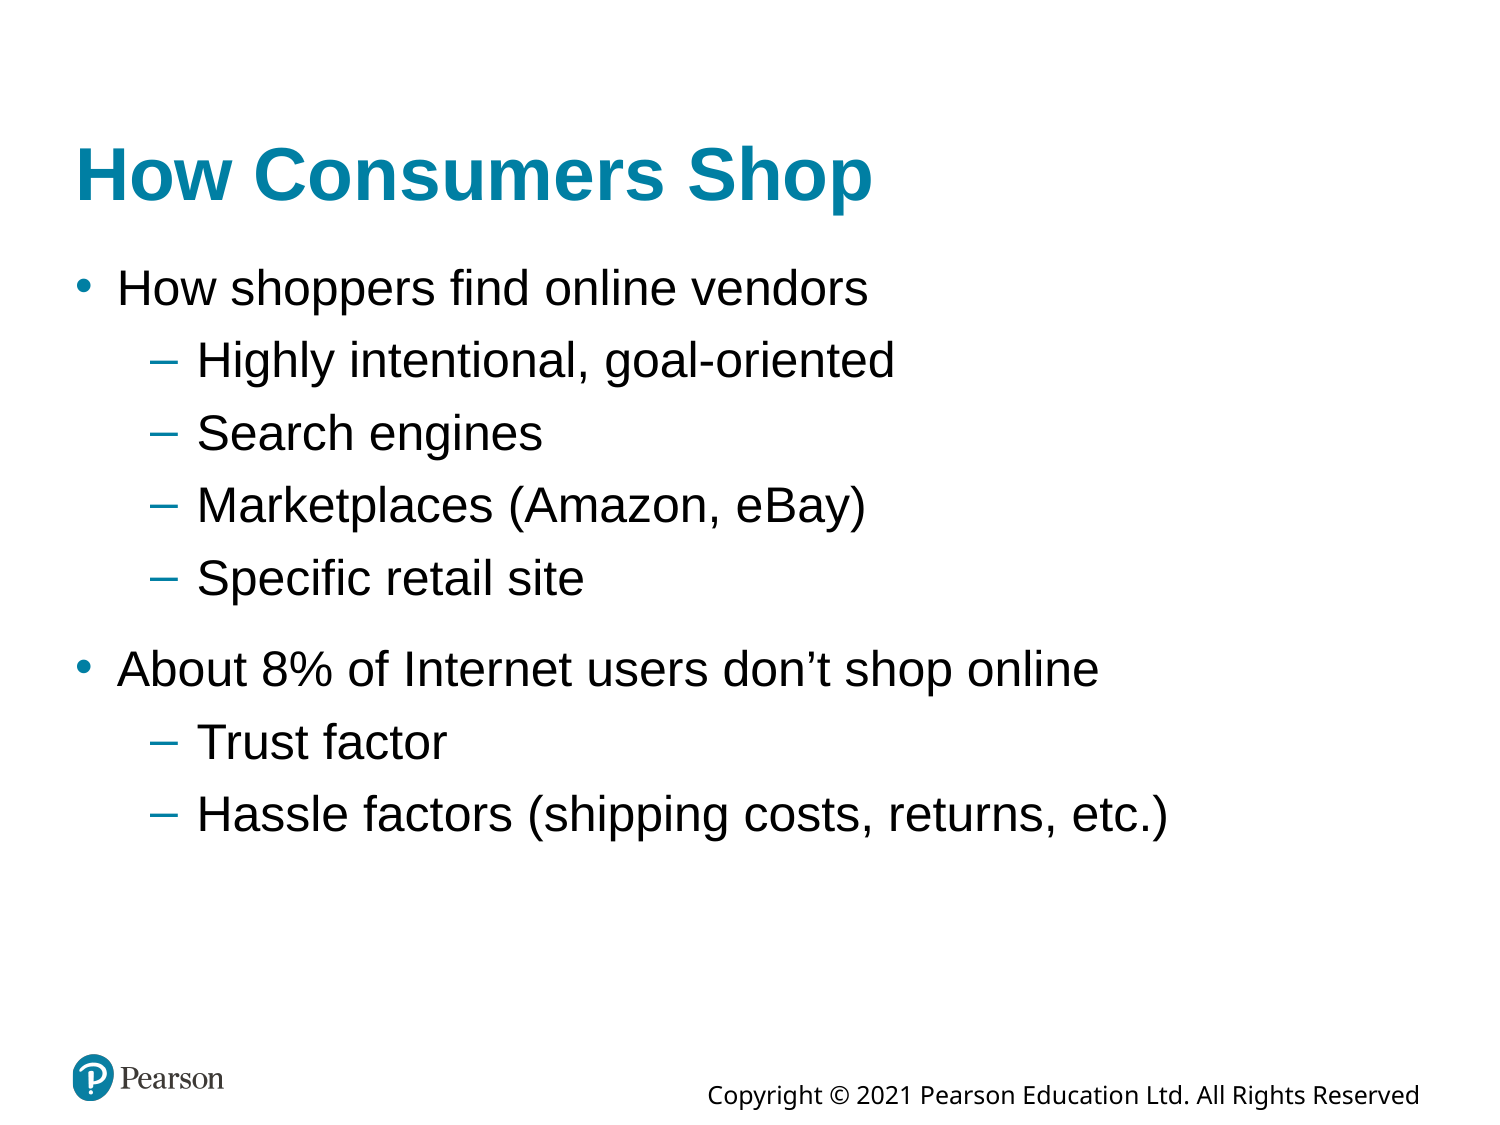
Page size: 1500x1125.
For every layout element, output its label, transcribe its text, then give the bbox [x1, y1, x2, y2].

picture [72, 1087, 83, 1101]
picture [72, 1054, 88, 1070]
picture [98, 1054, 224, 1101]
list How shoppers find online vendors Highly intentional, goal-oriented Search engines Marketplaces (Amazon, e Bay) Specific retail site About 8% of Internet users don’t shop online Trust factor Hassle factors (shipping costs, returns, etc.) [75, 255, 1425, 983]
title How Consumers Shop [75, 35, 1425, 216]
picture [80, 1063, 106, 1088]
